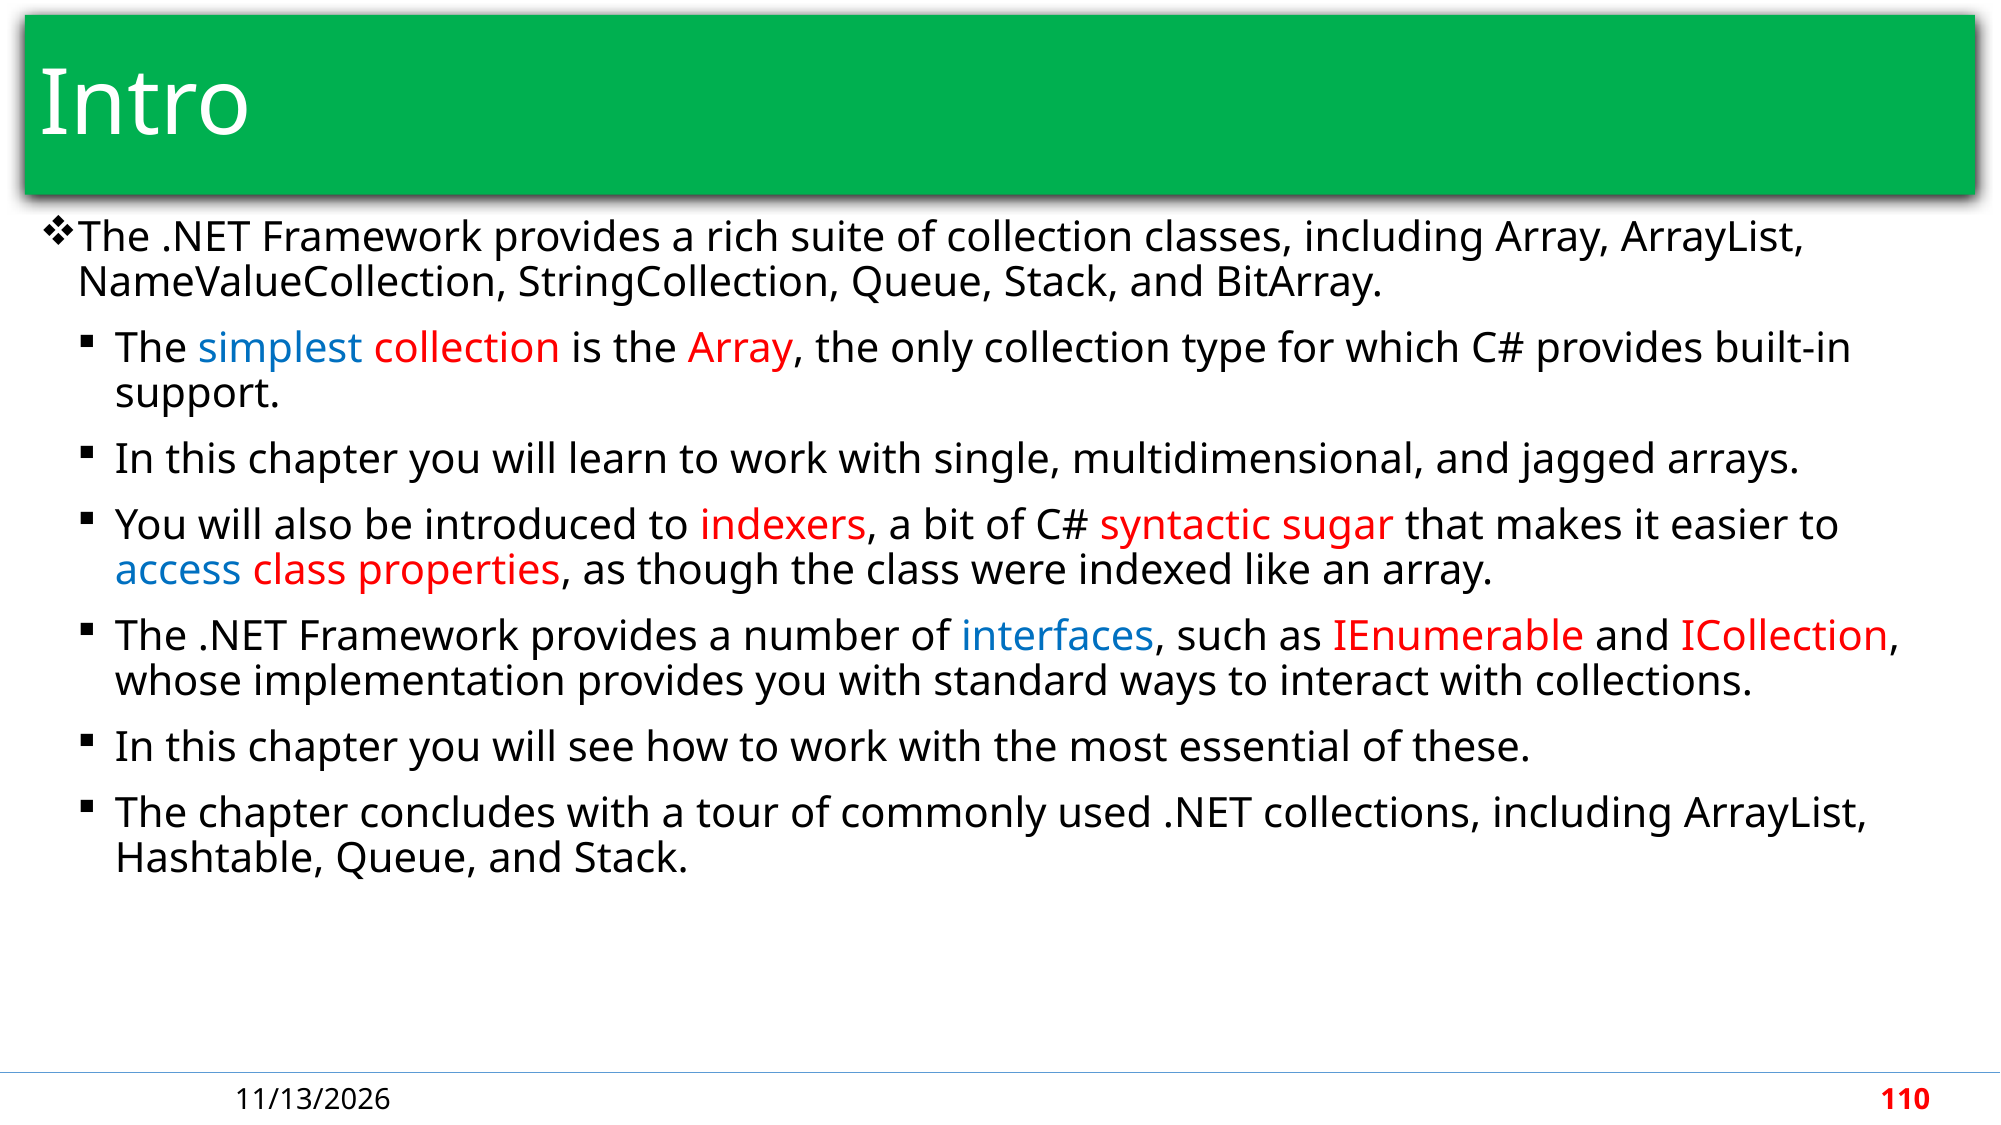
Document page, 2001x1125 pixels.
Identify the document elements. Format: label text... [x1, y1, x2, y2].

slide_number 110 [1495, 1072, 1946, 1115]
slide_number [220, 1072, 671, 1115]
list The .NET Framework provides a rich suite of collection classes, including Array, ArrayList, NameValueCollection, StringCollection, Queue, Stack, and BitArray. The simplest collection is the Array, the only collection type for which C# provides built-in support. In this chapter you will learn to work with single, multidimensional, and jagged arrays. You will also be introduced to indexers, a bit of C# syntactic sugar that makes it easier to access class properties, as though the class were indexed like an array. The .NET Framework provides a number of interfaces, such as IEnumerable and ICollection, whose implementation provides you with standard ways to interact with collections. In this chapter you will see how to work with the most essential of these. The chapter concludes with a tour of commonly used .NET collections, including ArrayList, Hashtable, Queue, and Stack. [24, 208, 1975, 1063]
title Intro [24, 14, 1975, 195]
